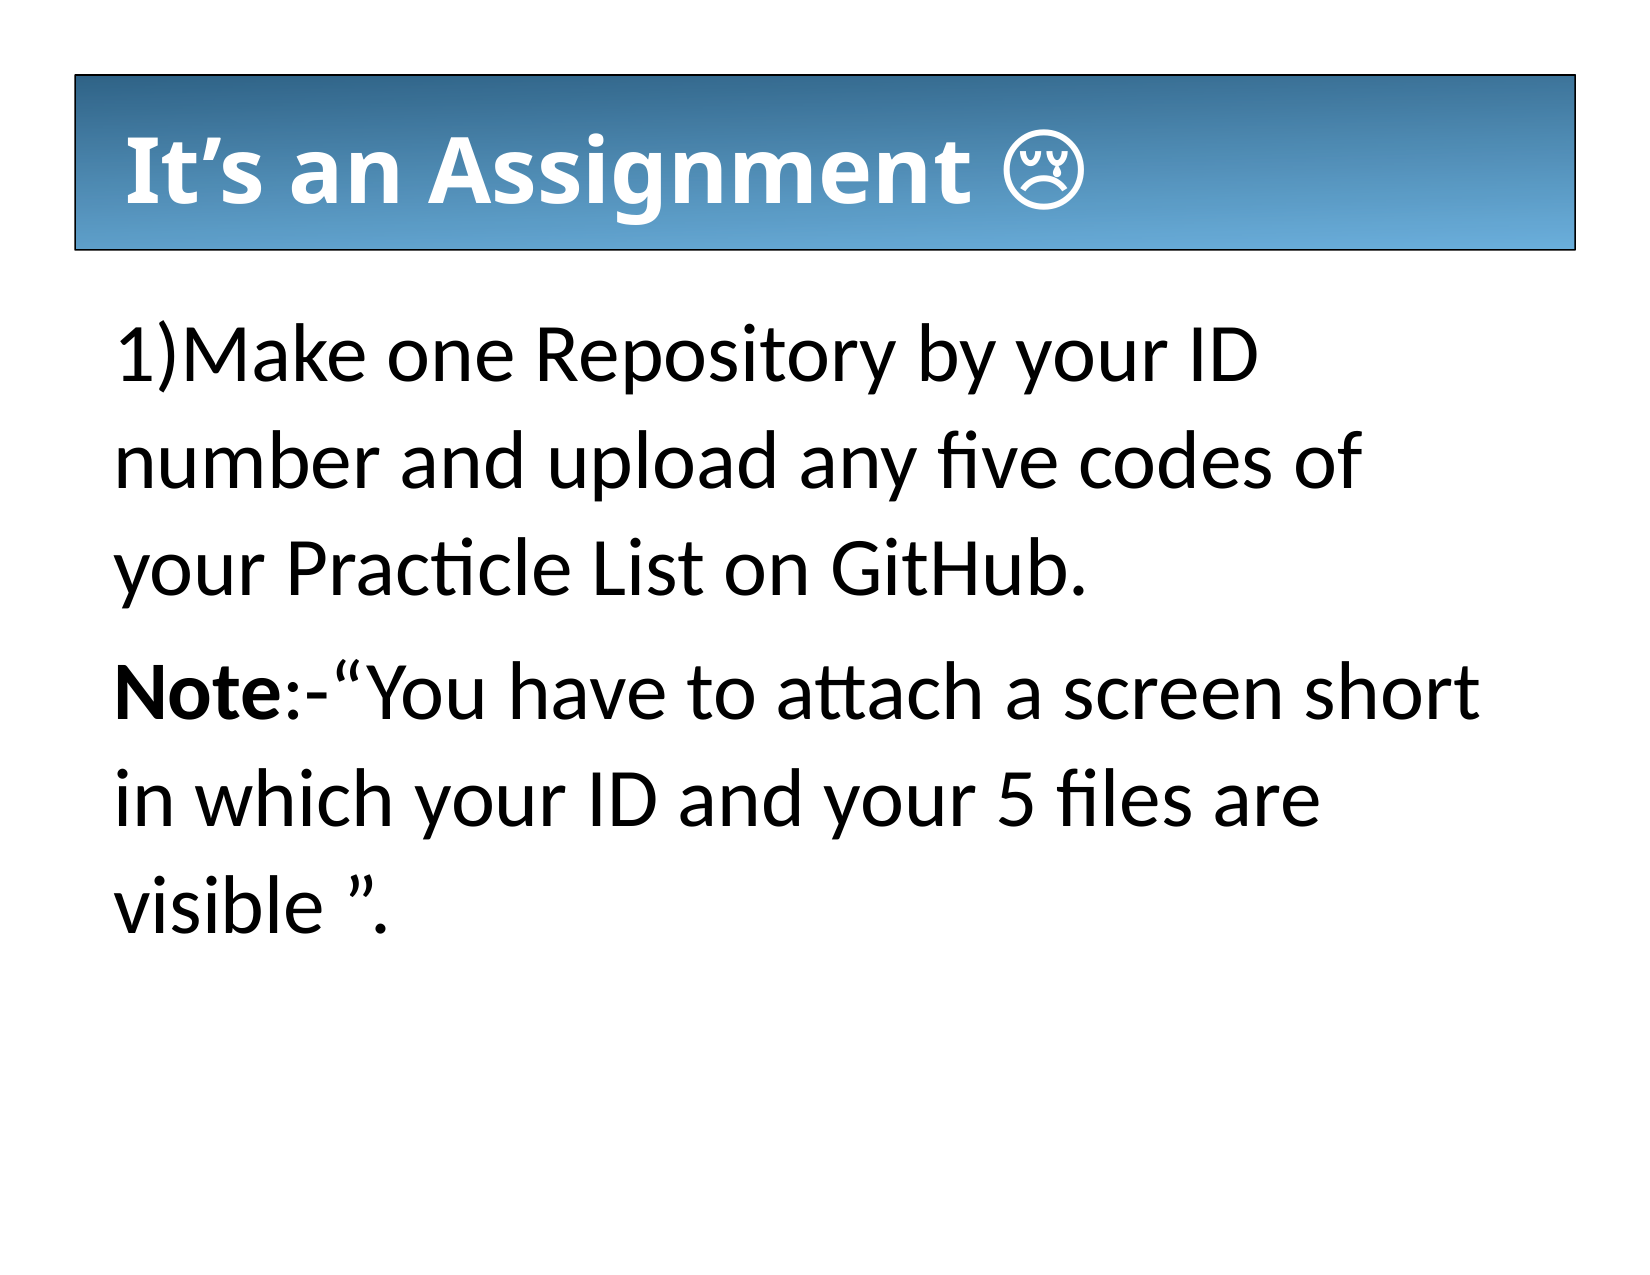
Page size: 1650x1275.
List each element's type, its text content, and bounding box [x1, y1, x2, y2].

list 1)Make one Repository by your ID number and upload any five codes of your Practicle List on GitHub. Note:-“You have to attach a screen short in which your ID and your 5 files are visible ”. [113, 291, 1525, 1075]
title It’s an Assignment 😢 [125, 111, 1525, 225]
picture [76, 76, 1574, 249]
